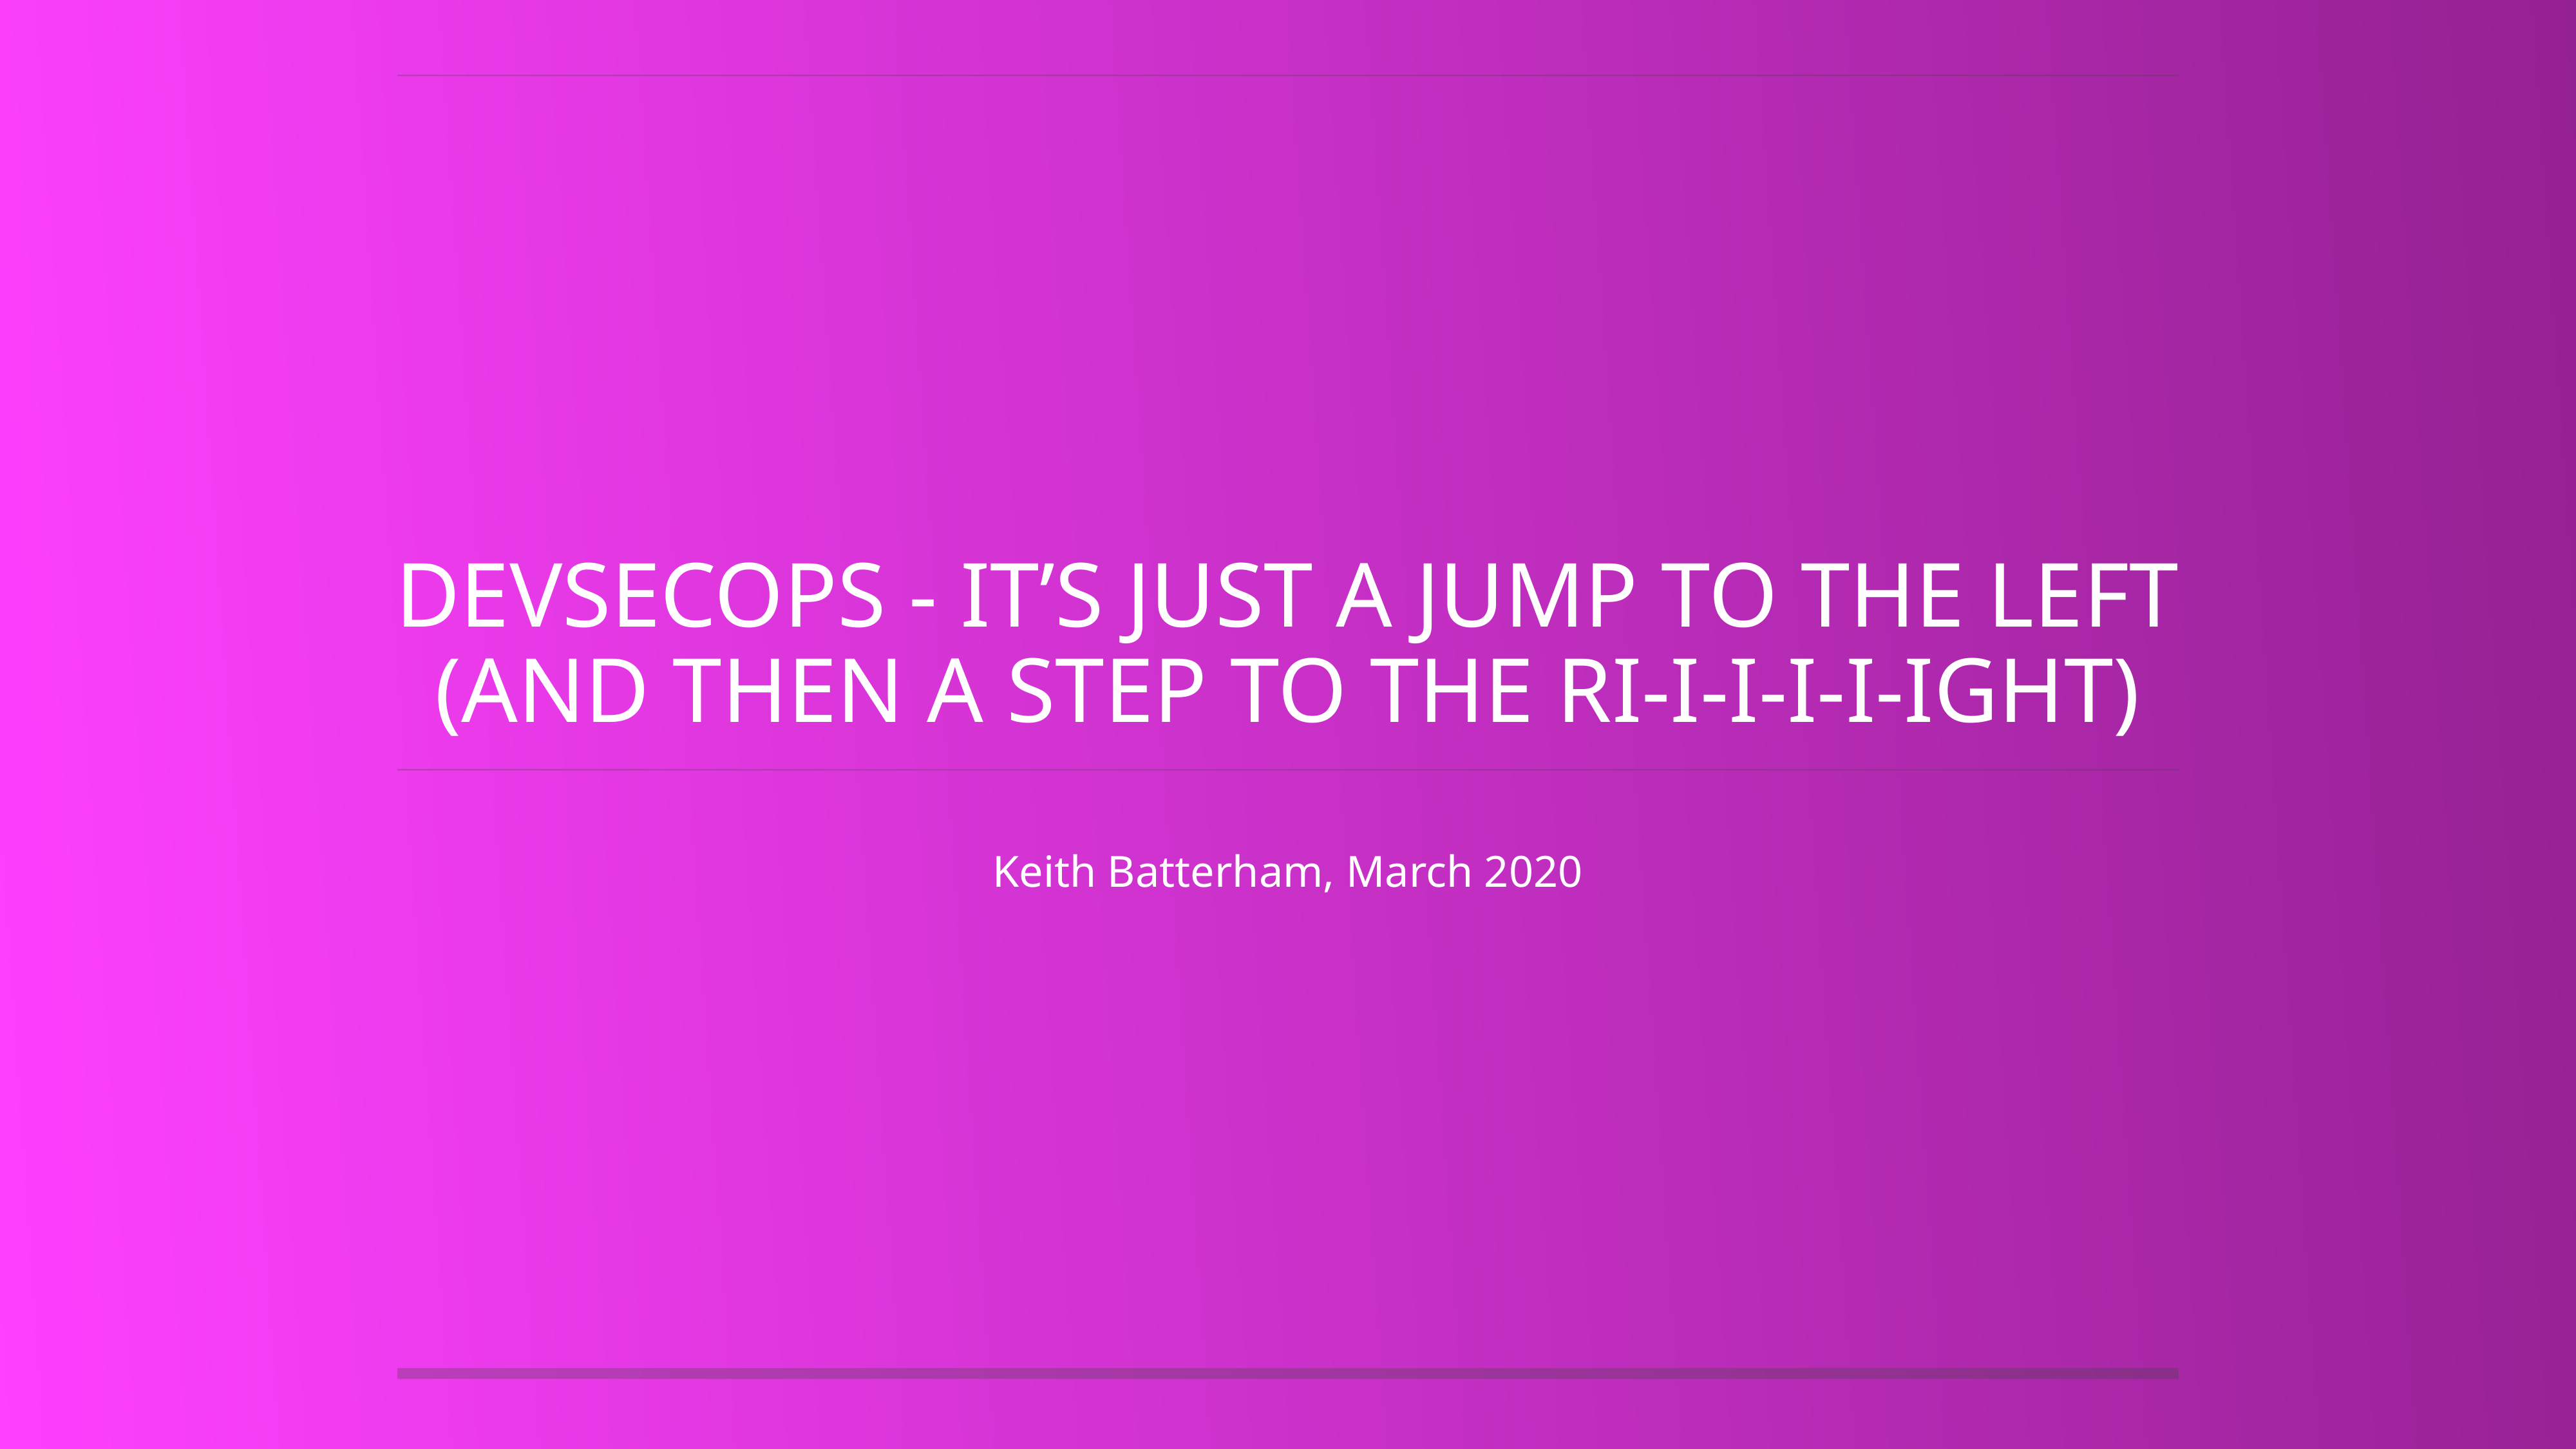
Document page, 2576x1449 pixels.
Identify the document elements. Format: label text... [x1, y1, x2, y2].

subtitle Keith Batterham, March 2020 [0, 826, 2576, 950]
title Devsecops - it’s just a jump to the left (and then a step to the ri-i-i-i-i-ight) [0, 446, 2576, 750]
